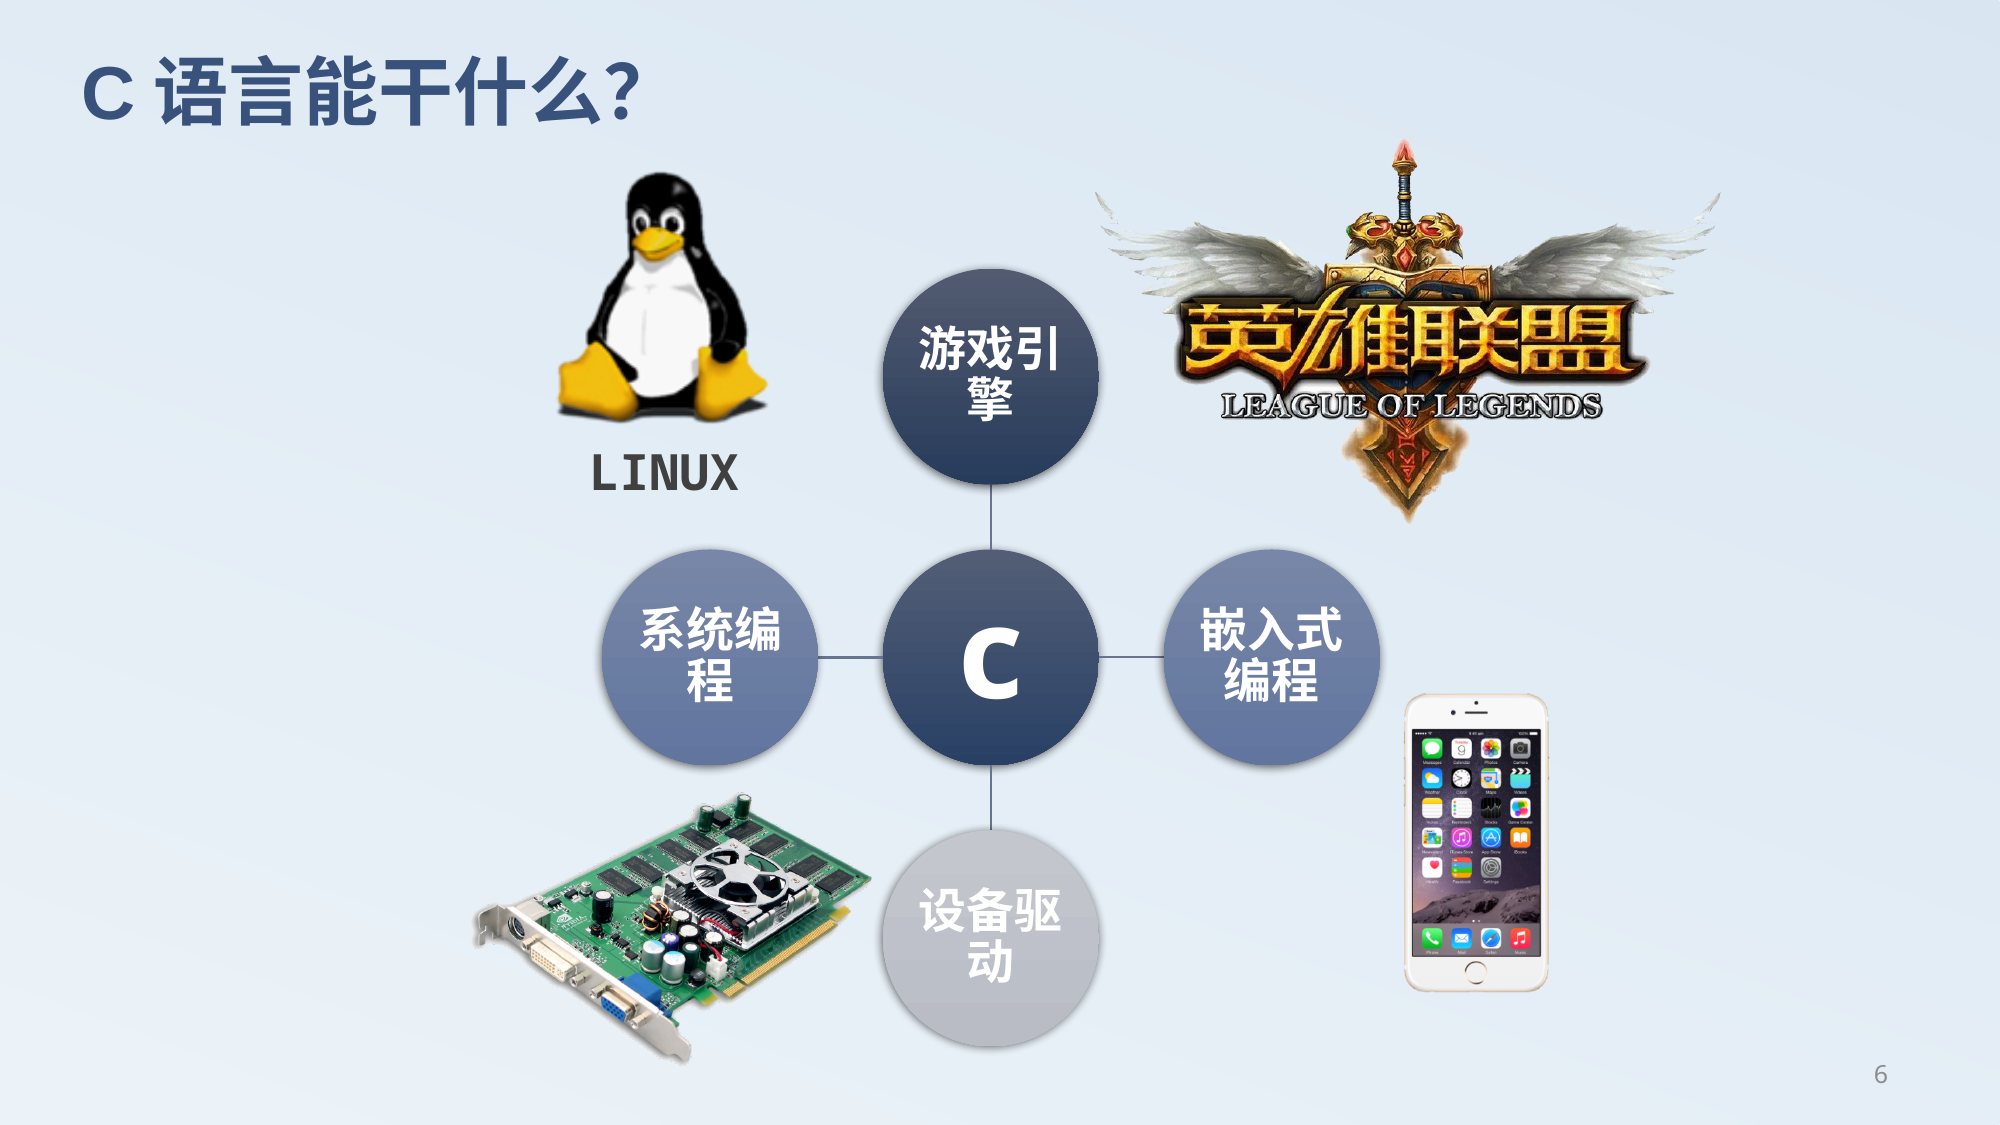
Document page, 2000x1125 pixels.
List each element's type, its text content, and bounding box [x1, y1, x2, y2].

picture [432, 751, 894, 1098]
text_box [529, 163, 797, 509]
title C语言能干什么？ [66, 54, 1867, 197]
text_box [243, 268, 1739, 1047]
picture [1335, 668, 1614, 1015]
picture [1094, 136, 1721, 527]
